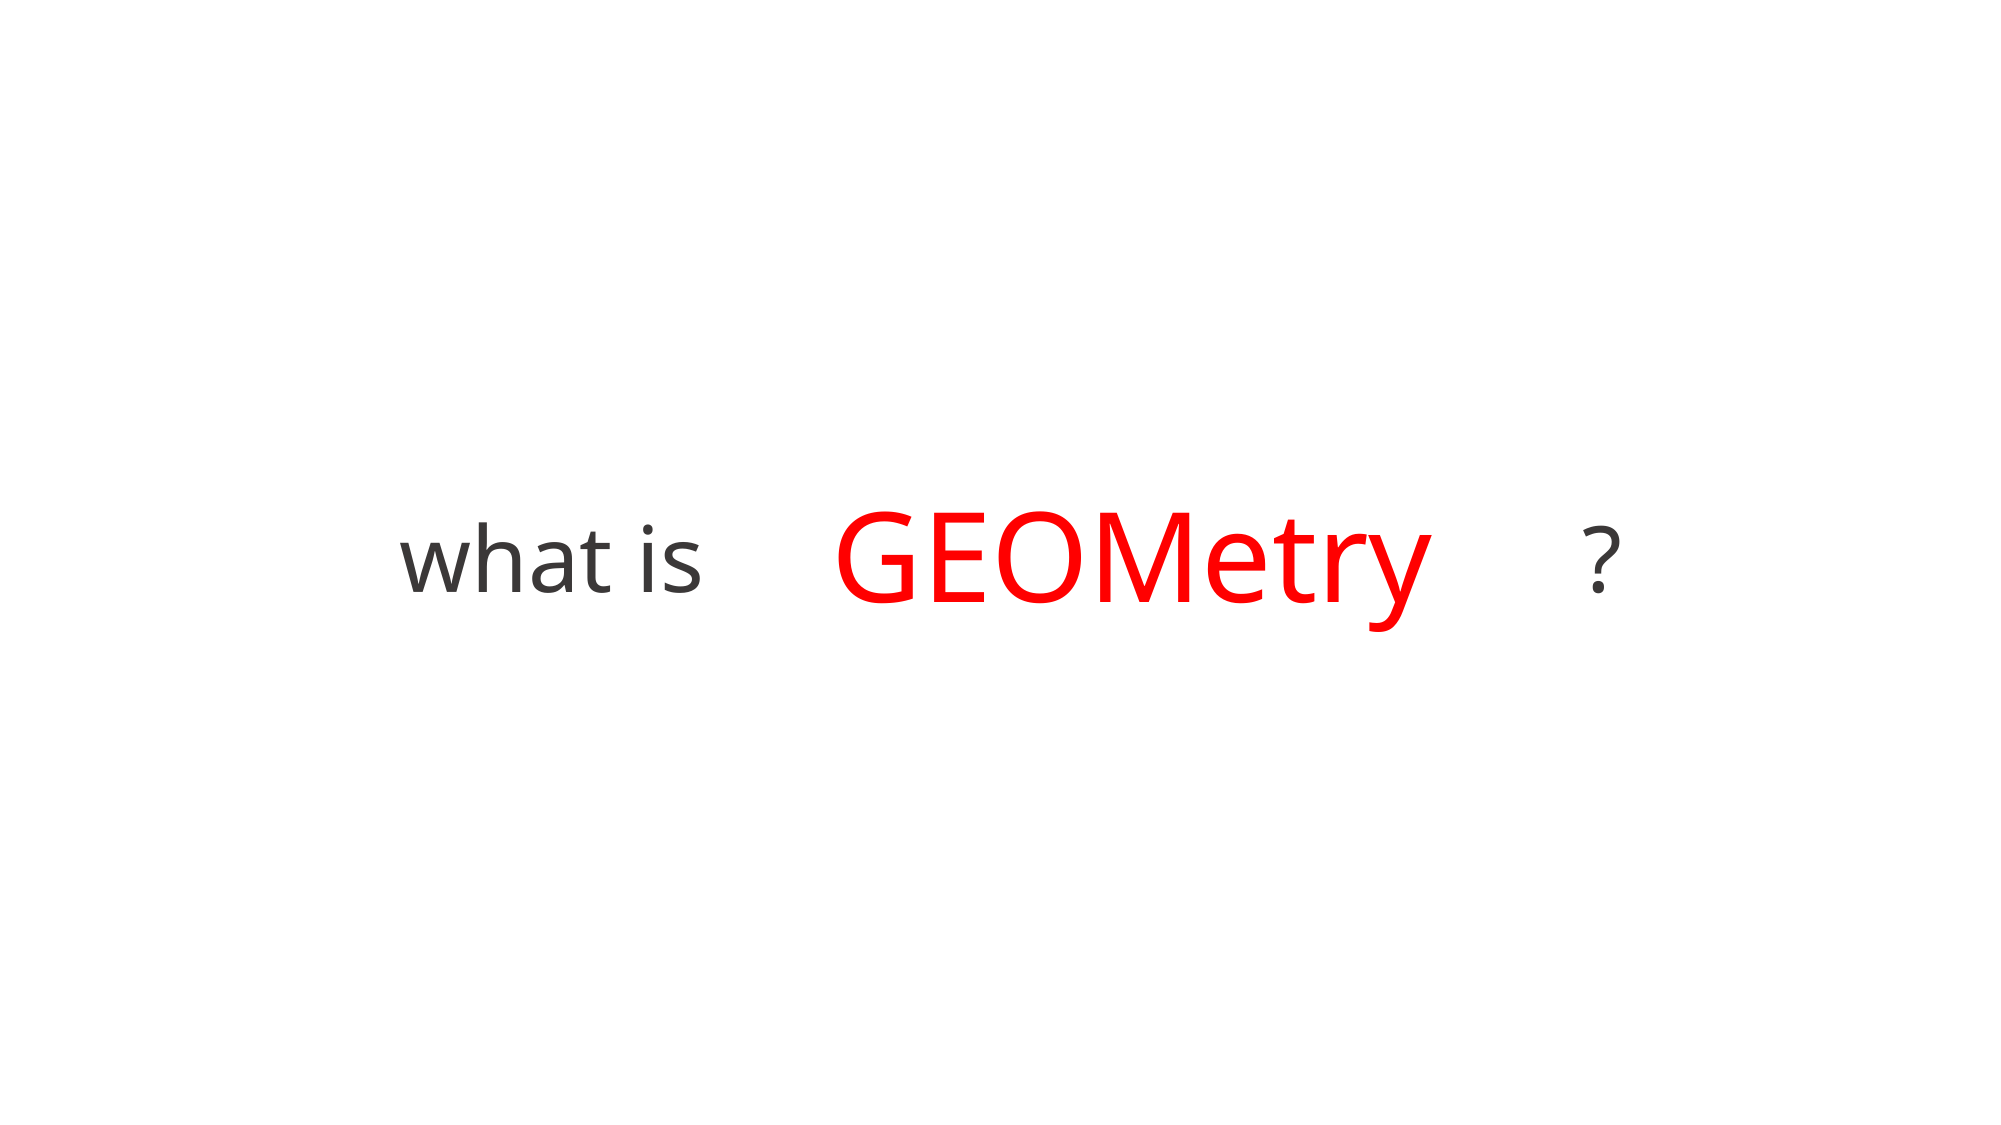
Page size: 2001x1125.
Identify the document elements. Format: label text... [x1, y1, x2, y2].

text_box GEO [816, 453, 1073, 672]
title what is ? [385, 453, 816, 672]
title what is ? [1556, 453, 1663, 672]
text_box Metry [1073, 453, 1556, 672]
